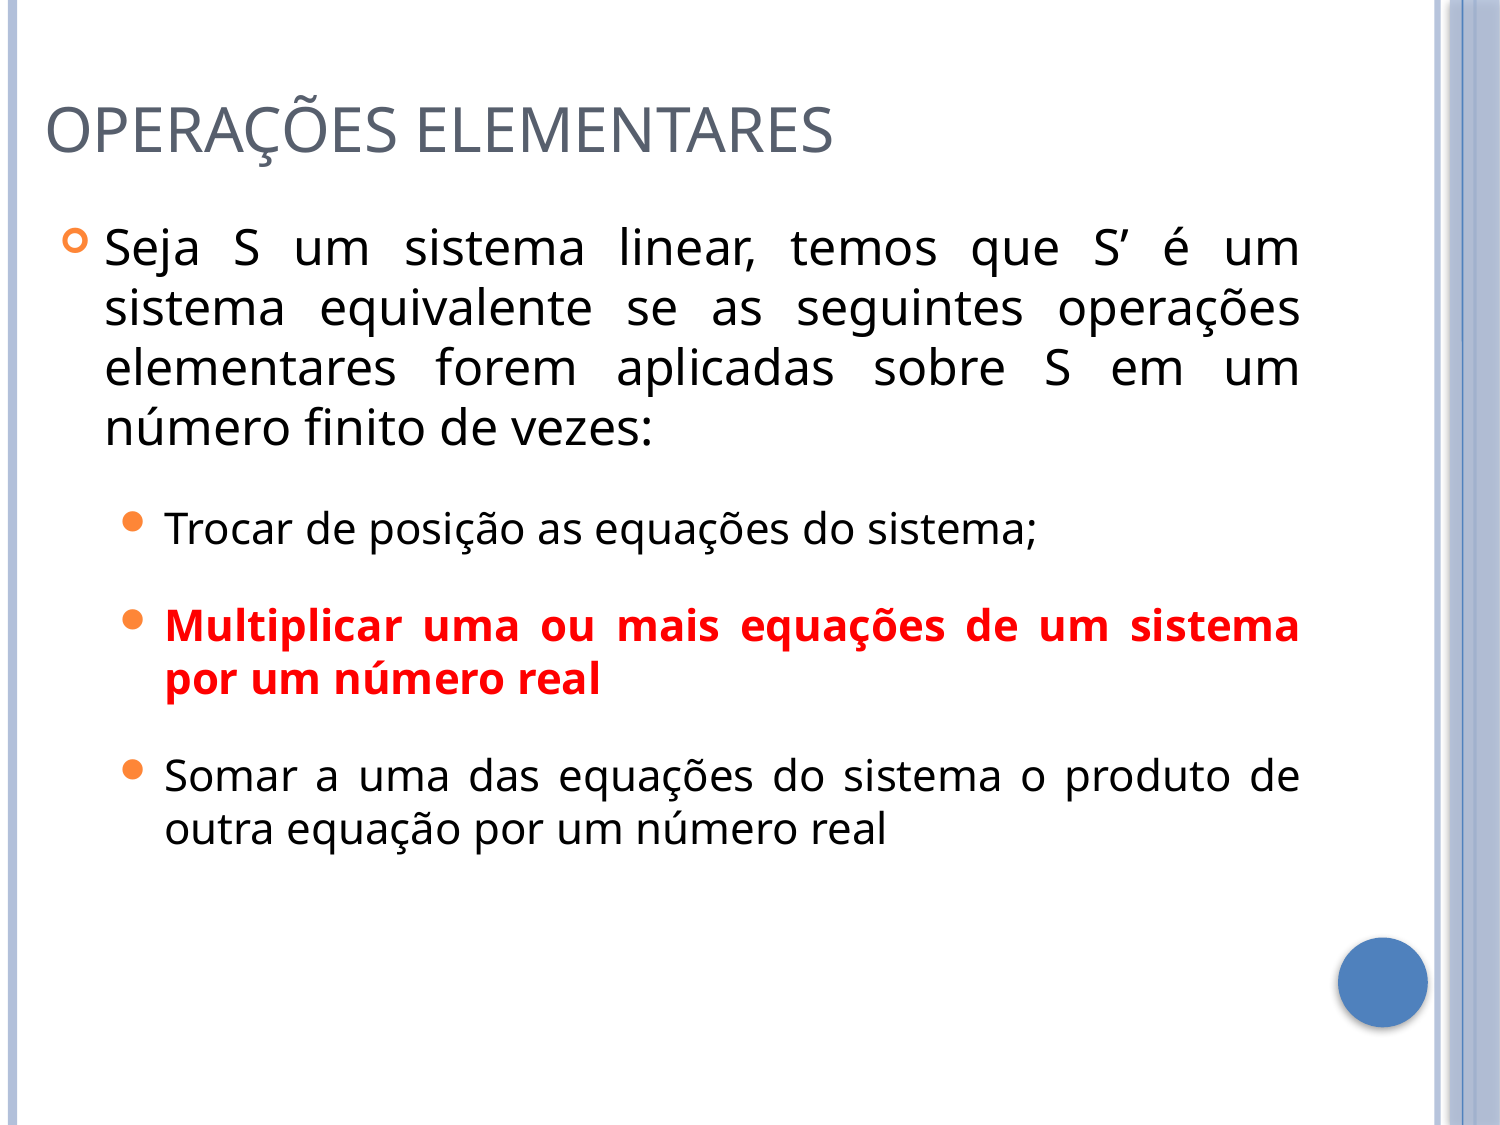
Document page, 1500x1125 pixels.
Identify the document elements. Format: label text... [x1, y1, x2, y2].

text_box Operações elementares [29, 45, 1255, 173]
